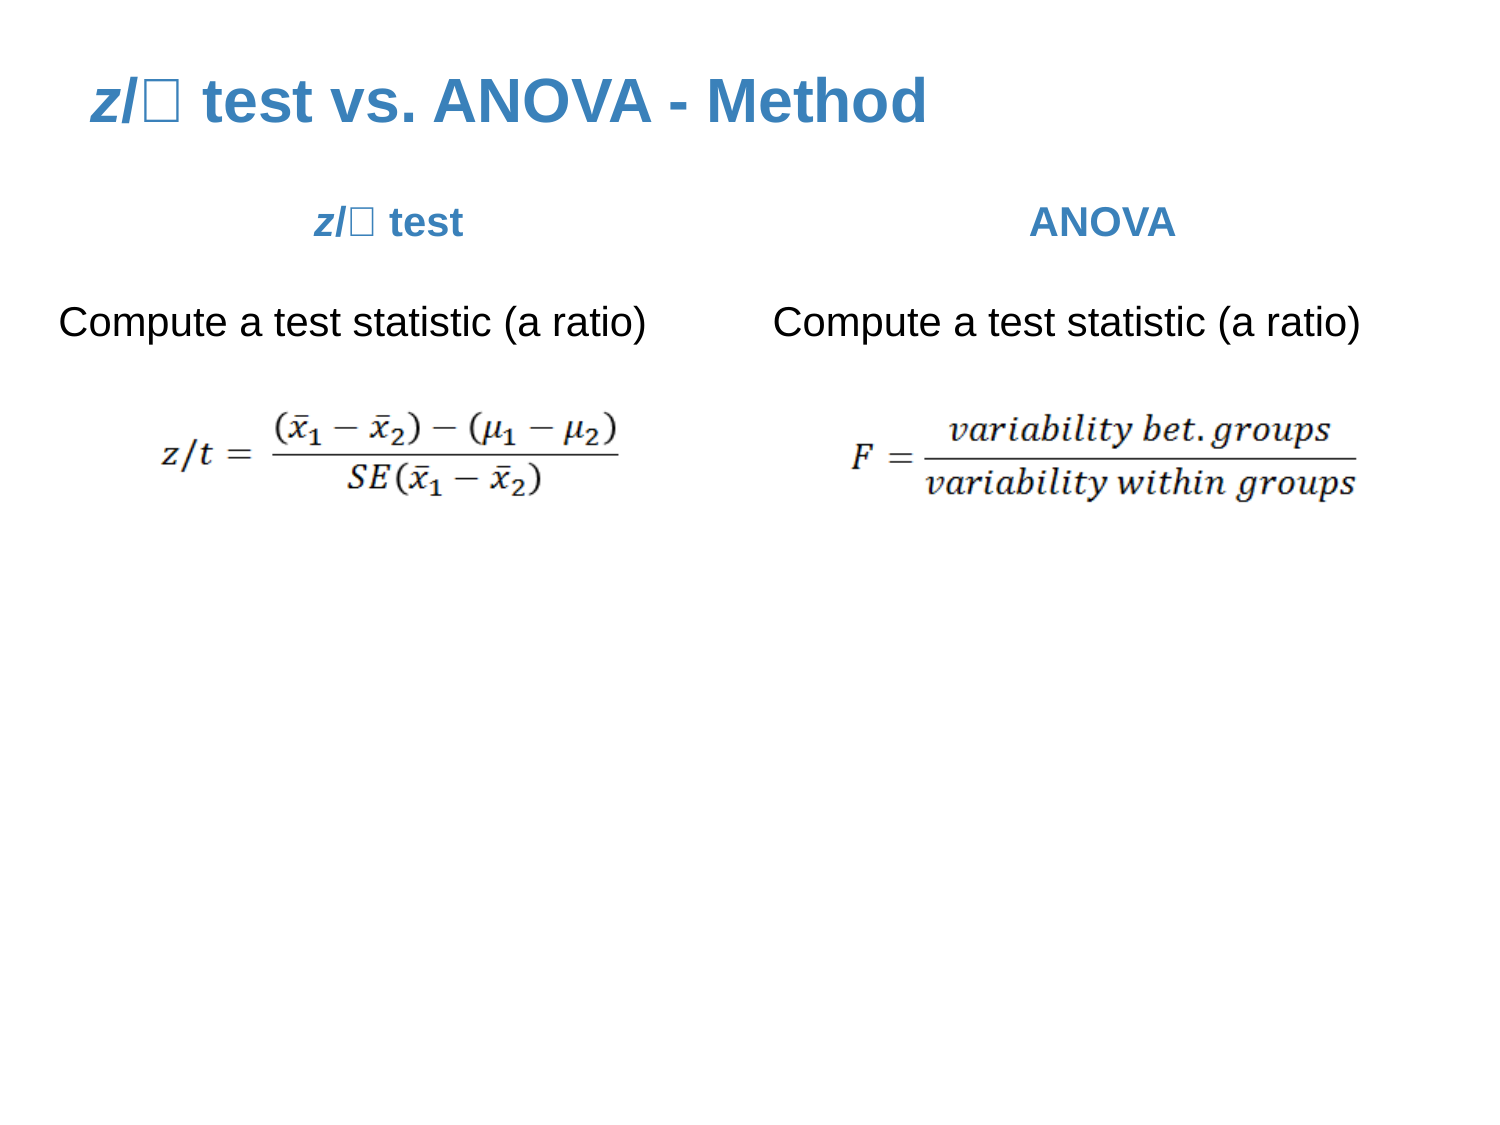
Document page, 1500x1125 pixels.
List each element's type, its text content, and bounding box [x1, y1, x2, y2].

text_box z/𝘵 test Compute a test statistic (a ratio) [43, 180, 735, 1036]
text_box ANOVA Compute a test statistic (a ratio) [757, 180, 1449, 1036]
picture [837, 404, 1369, 521]
text_box z/𝘵 test vs. ANOVA - Method [74, 34, 1425, 150]
picture [152, 404, 625, 506]
